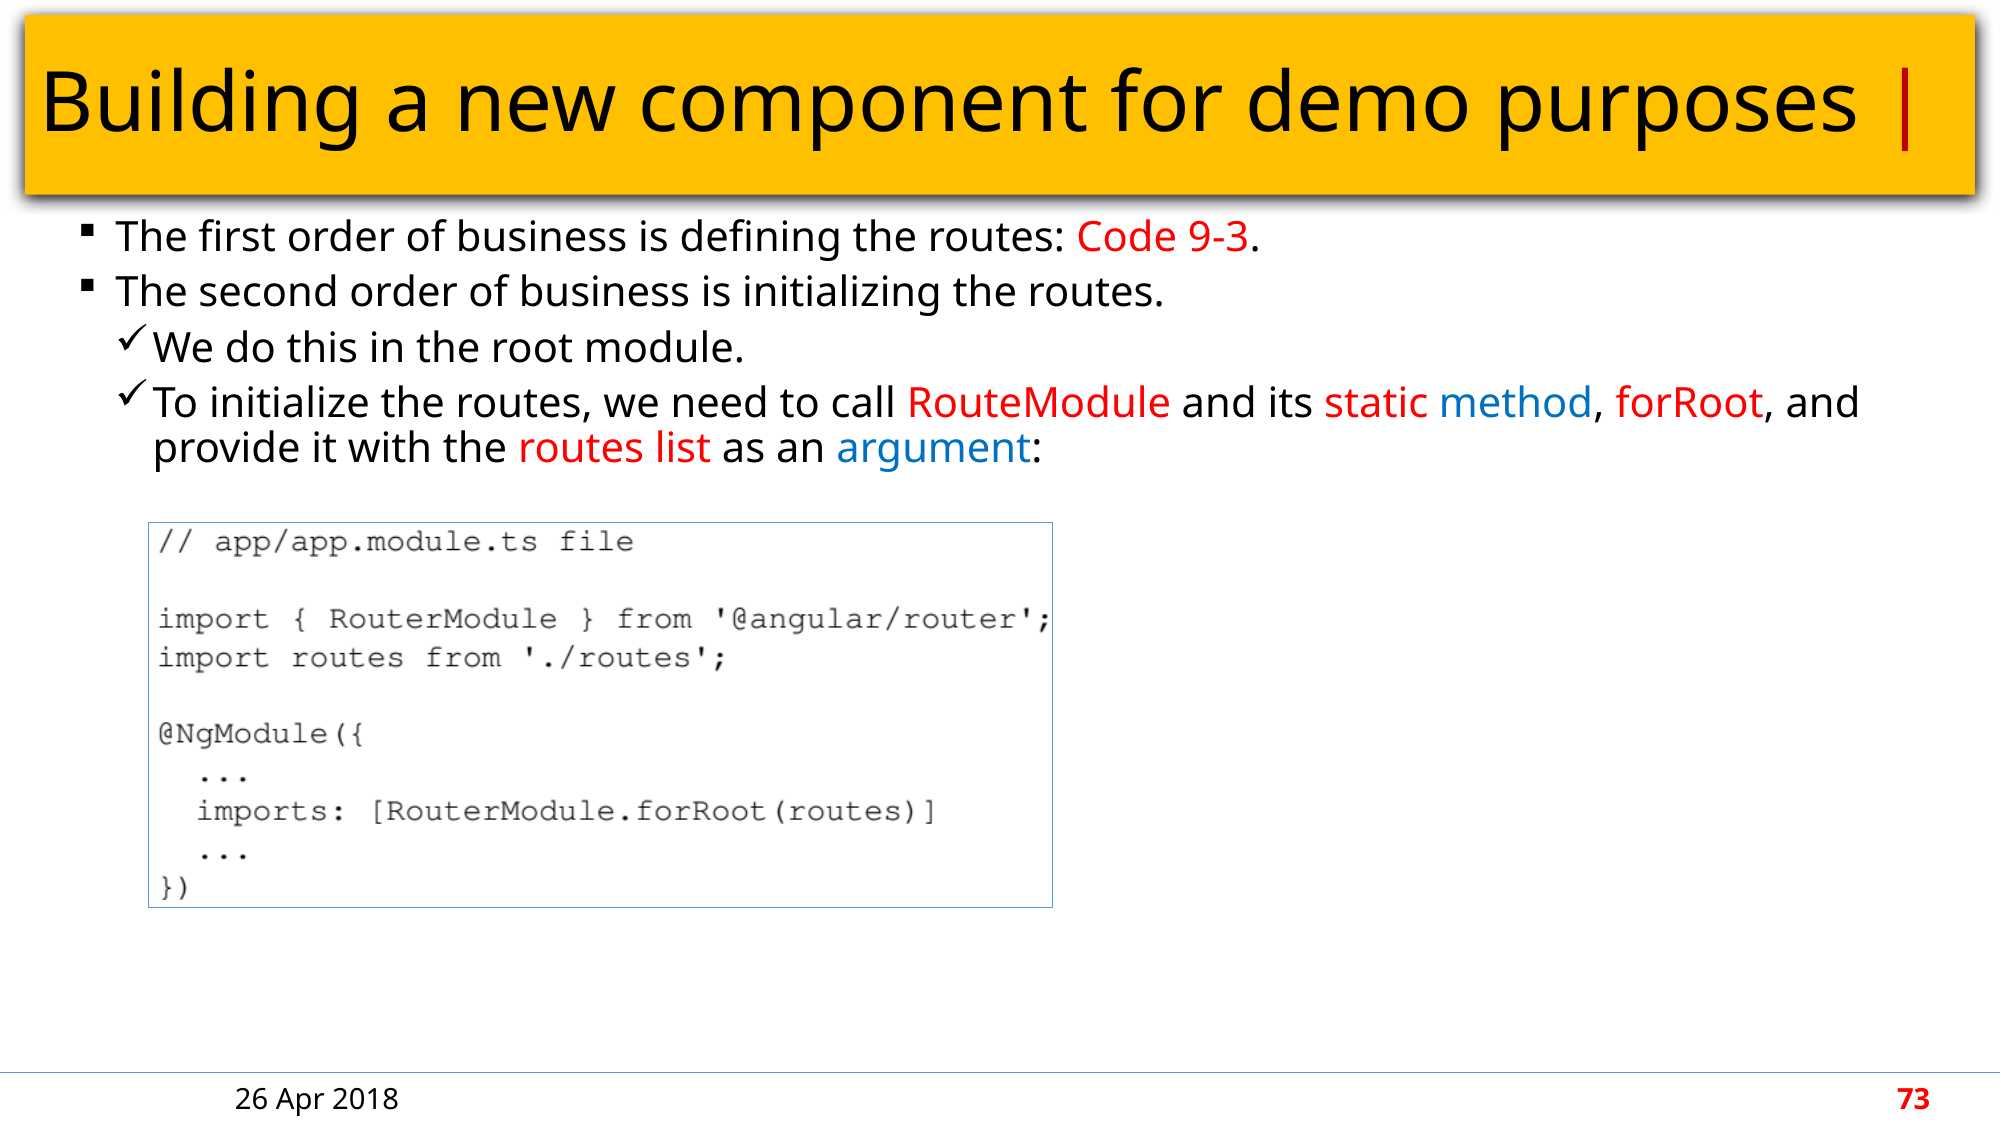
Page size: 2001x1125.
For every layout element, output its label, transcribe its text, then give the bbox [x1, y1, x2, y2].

slide_number 73 [1495, 1072, 1946, 1115]
list The first order of business is defining the routes: Code 9-3. The second order of business is initializing the routes. We do this in the root module. To initialize the routes, we need to call RouteModule and its static method, forRoot, and provide it with the routes list as an argument: [24, 208, 1975, 1063]
title Building a new component for demo purposes | [24, 14, 1975, 195]
picture [148, 521, 1053, 908]
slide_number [220, 1072, 671, 1115]
